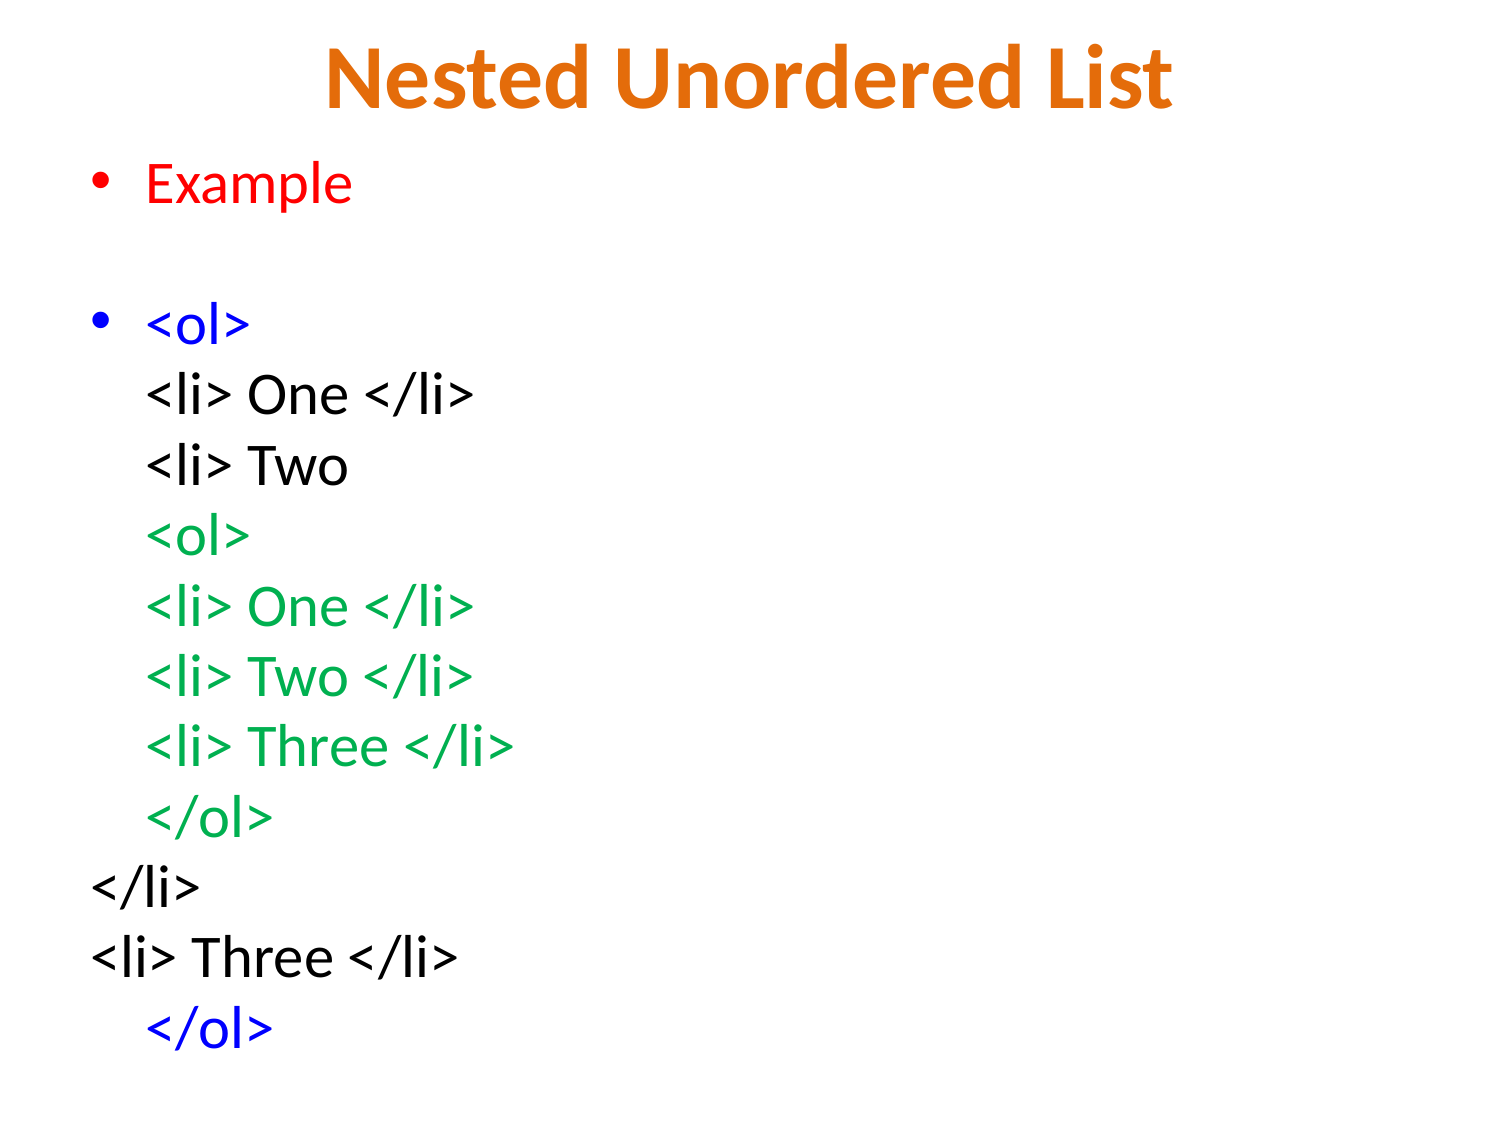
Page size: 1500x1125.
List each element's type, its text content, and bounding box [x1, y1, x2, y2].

title Nested Unordered List [75, 19, 1425, 125]
list Example <ol> <li> One </li> <li> Two <ol> <li> One </li> <li> Two </li> <li> Three </li> </ol> </li> <li> Three </li> </ol> [75, 149, 1463, 1075]
